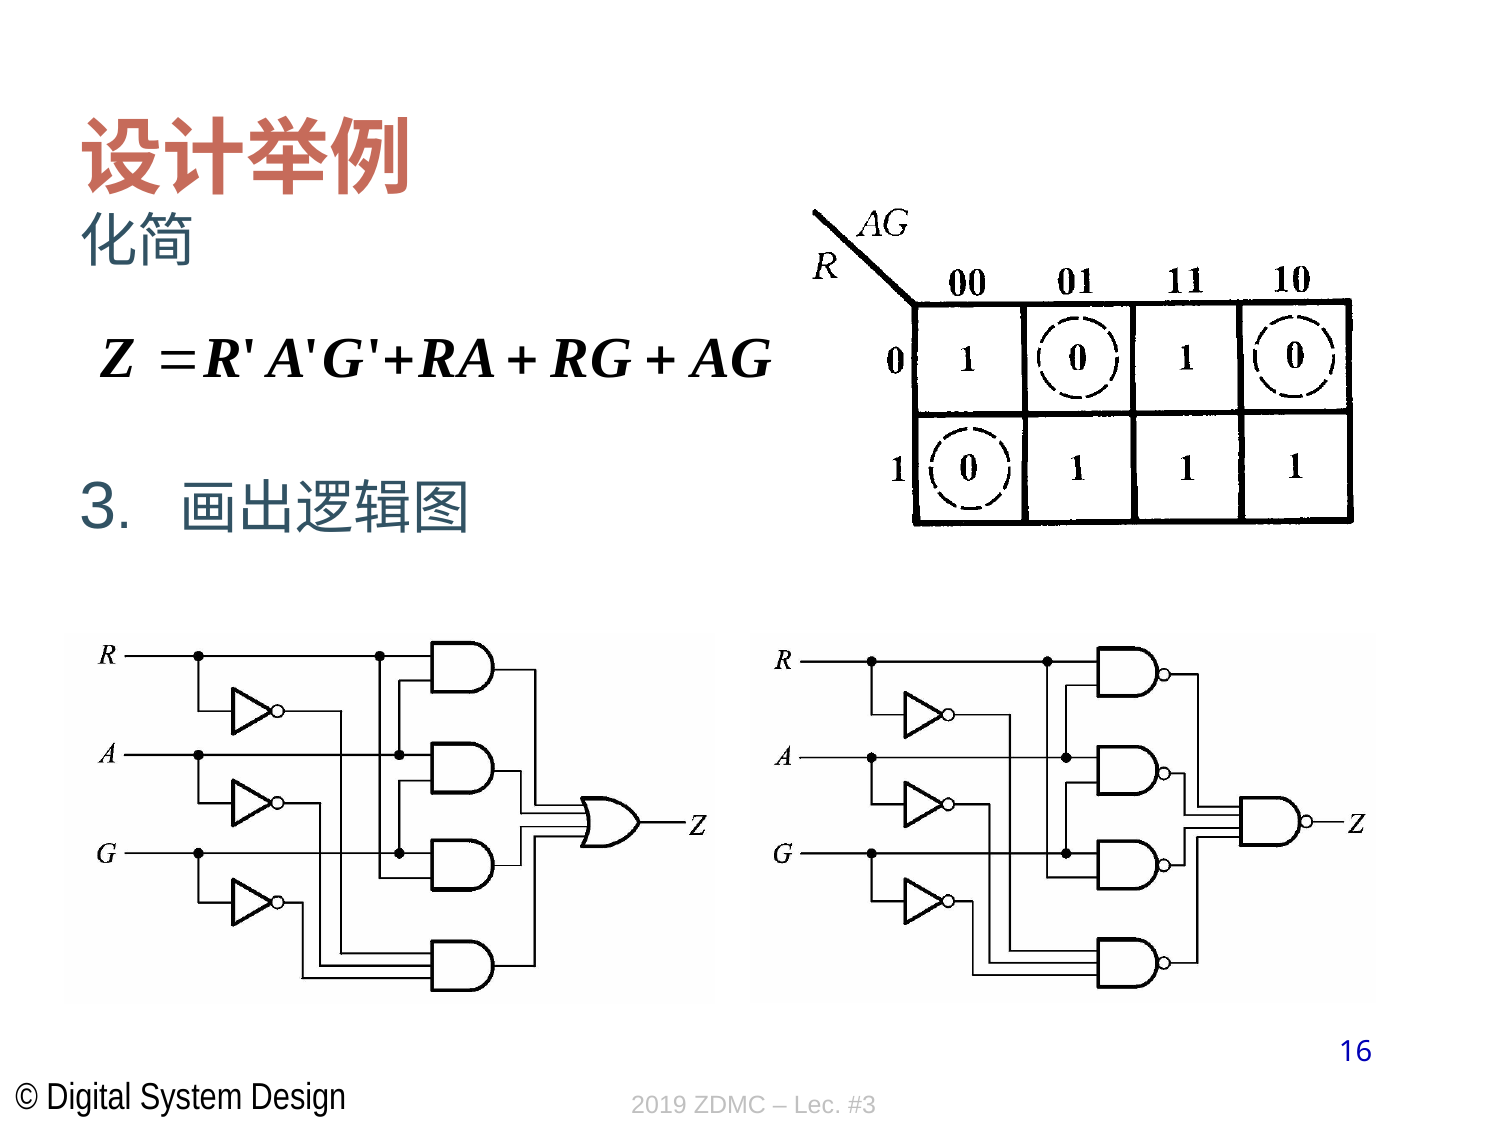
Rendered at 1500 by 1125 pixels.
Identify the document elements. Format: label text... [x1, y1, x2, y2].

picture [785, 172, 1388, 544]
picture [749, 633, 1377, 1004]
slide_number 16 [1074, 1025, 1388, 1100]
list 化简 3. 画出逻辑图 [64, 196, 1442, 1000]
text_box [89, 324, 786, 393]
title 设计举例 [64, 23, 1340, 196]
footer 2019 ZDMC – Lec. #3 [388, 1049, 1120, 1125]
picture [64, 633, 715, 1005]
